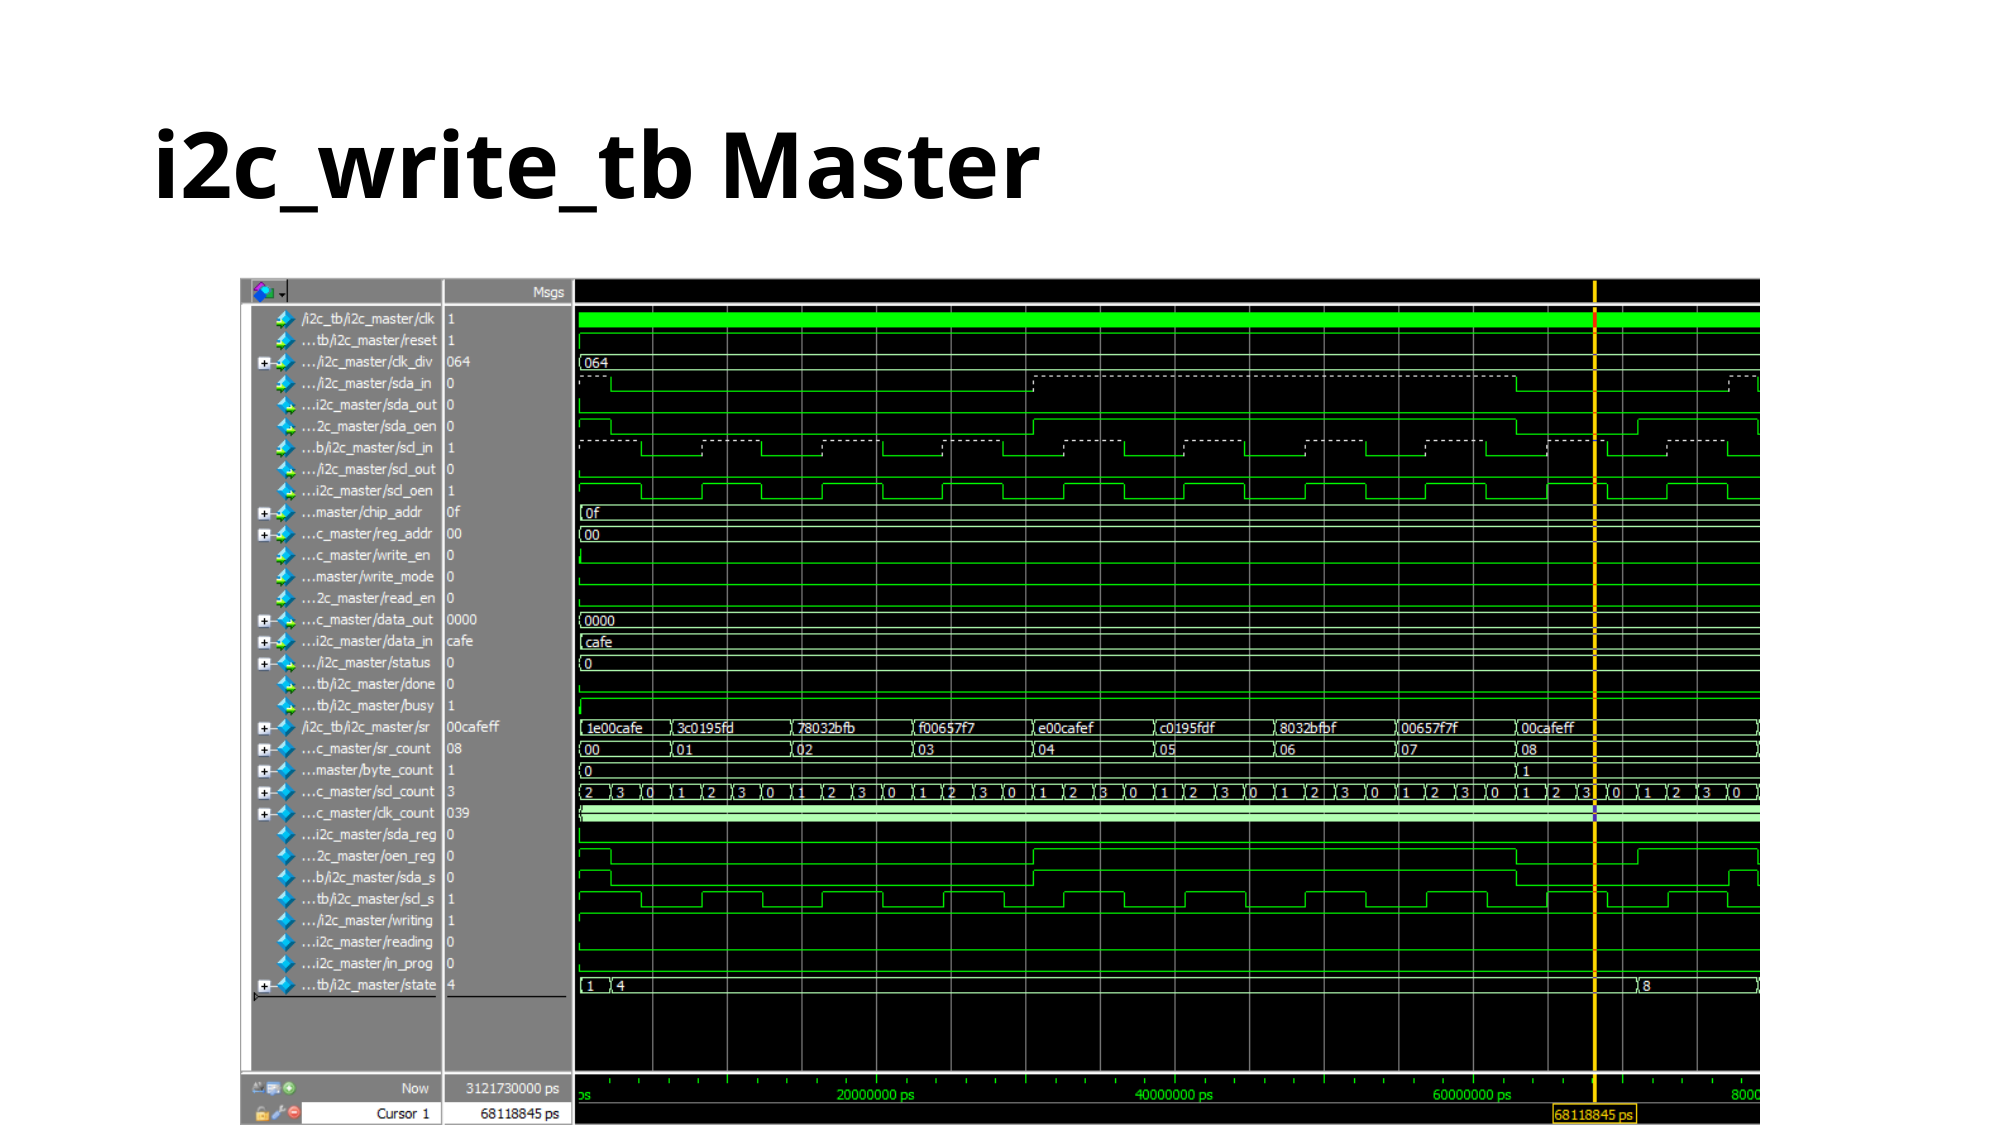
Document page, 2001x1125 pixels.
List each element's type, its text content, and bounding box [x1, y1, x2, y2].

title i2c_write_tb Master [137, 59, 1863, 278]
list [240, 277, 1760, 1125]
